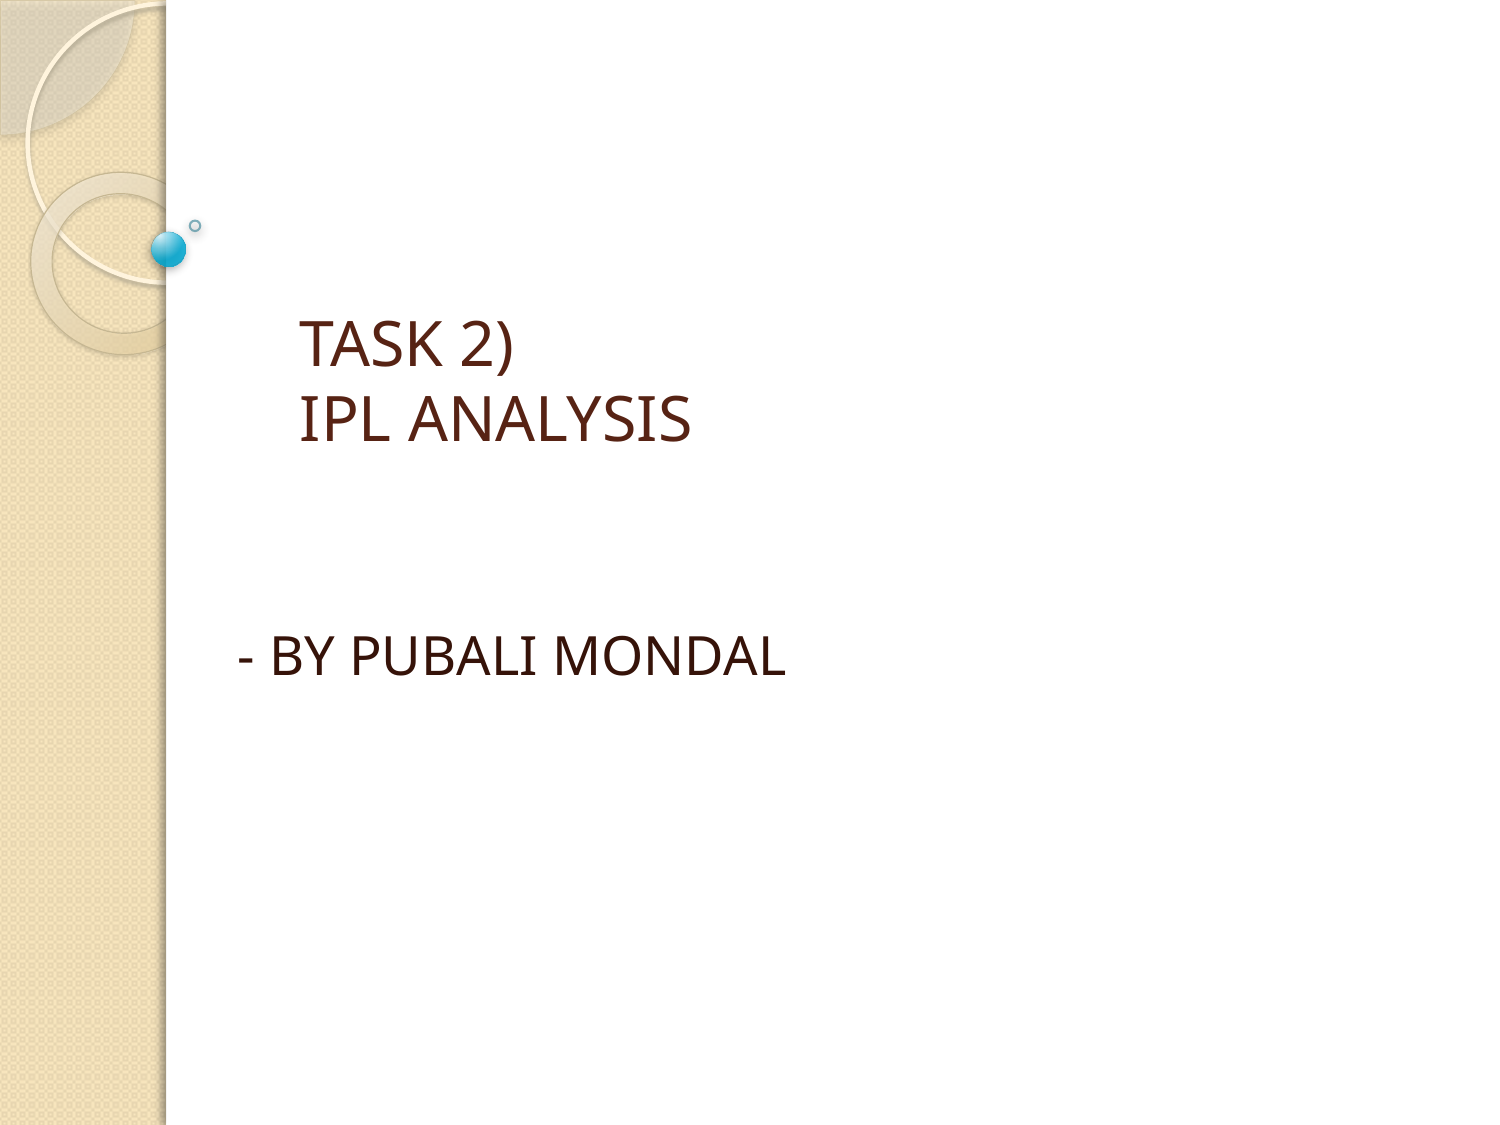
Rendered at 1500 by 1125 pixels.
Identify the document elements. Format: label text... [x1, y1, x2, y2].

title TASK 2) IPL ANALYSIS [285, 219, 1500, 462]
subtitle - BY PUBALI MONDAL [218, 621, 1434, 909]
